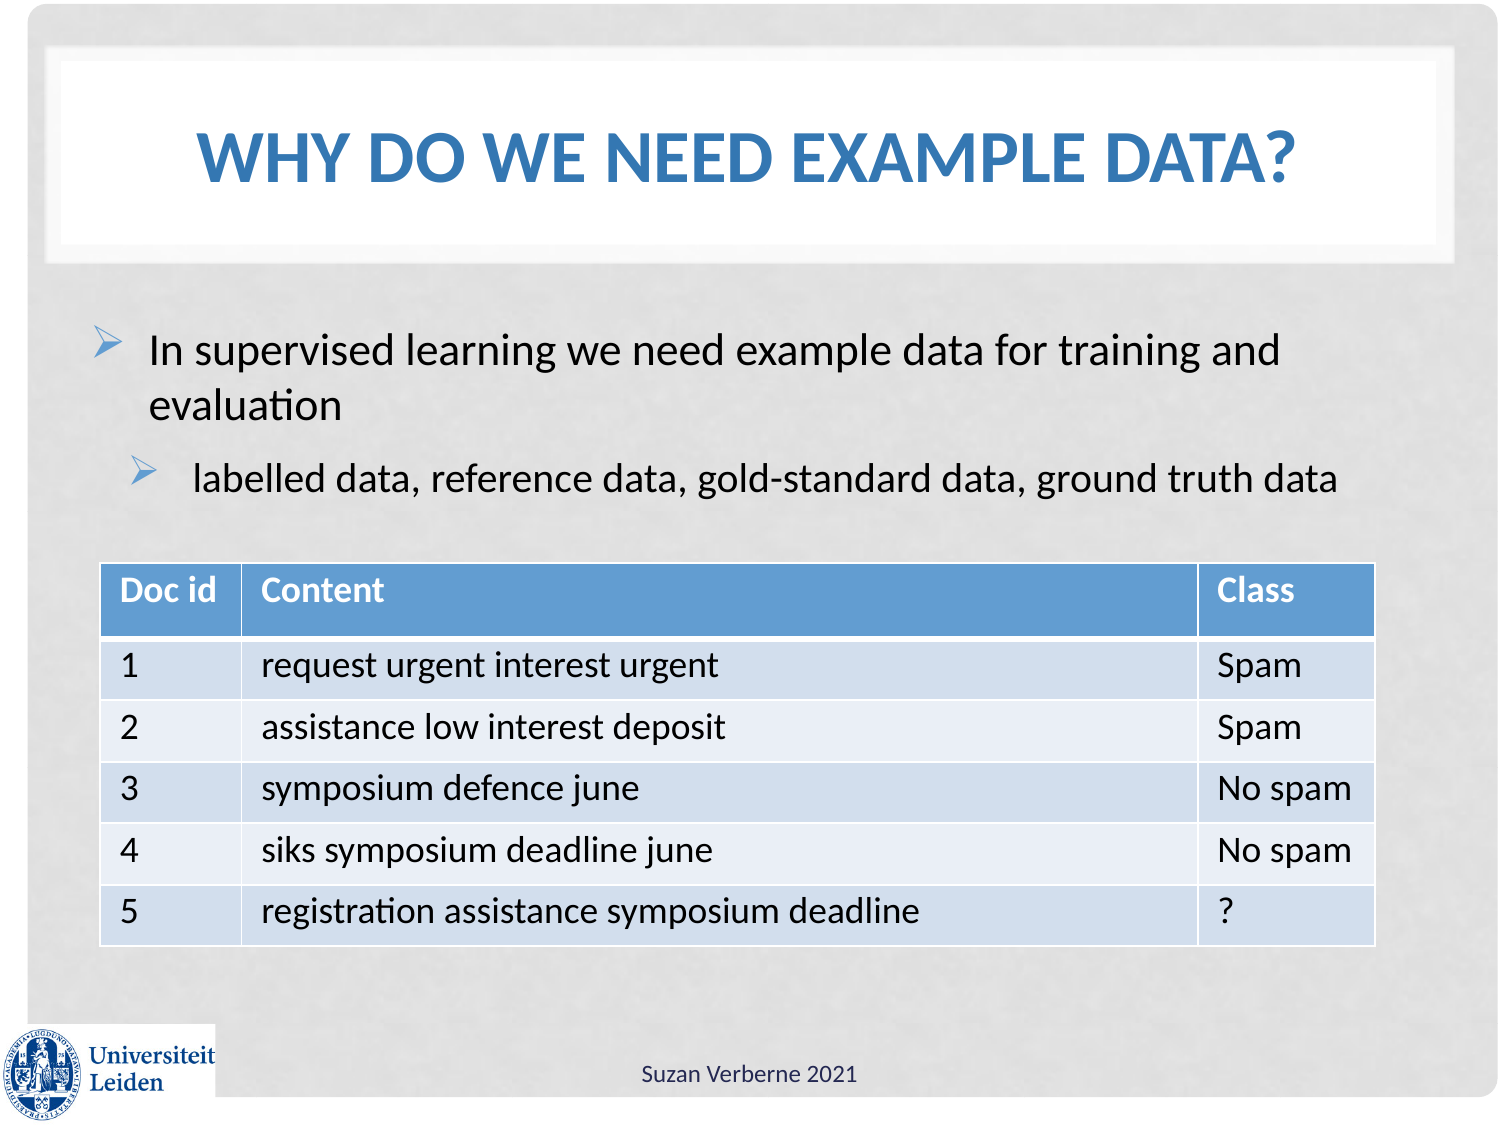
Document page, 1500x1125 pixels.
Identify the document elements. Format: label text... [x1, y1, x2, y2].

table_cell 3 [101, 763, 241, 822]
table_cell siks symposium deadline june [242, 824, 1197, 884]
title Why do we need example data? [69, 66, 1425, 238]
list In supervised learning we need example data for training and evaluation labelled data, reference data, gold-standard data, ground truth data [75, 312, 1425, 1005]
table_header Content [242, 564, 1197, 636]
table_cell No spam [1199, 824, 1374, 884]
table_cell 4 [101, 824, 241, 884]
table_cell ? [1199, 886, 1374, 945]
table_cell Spam [1199, 642, 1374, 699]
table_cell registration assistance symposium deadline [242, 886, 1197, 945]
footer Suzan Verberne 2021 [512, 1042, 988, 1103]
table_cell 1 [101, 642, 241, 699]
table_cell request urgent interest urgent [242, 642, 1197, 699]
table_cell 5 [101, 886, 241, 945]
table_cell assistance low interest deposit [242, 701, 1197, 761]
table_cell No spam [1199, 763, 1374, 822]
picture [0, 1024, 216, 1125]
table_cell 2 [101, 701, 241, 761]
table_header Doc id [101, 564, 241, 636]
table_cell symposium defence june [242, 763, 1197, 822]
table_cell Spam [1199, 701, 1374, 761]
table_header Class [1199, 564, 1374, 636]
